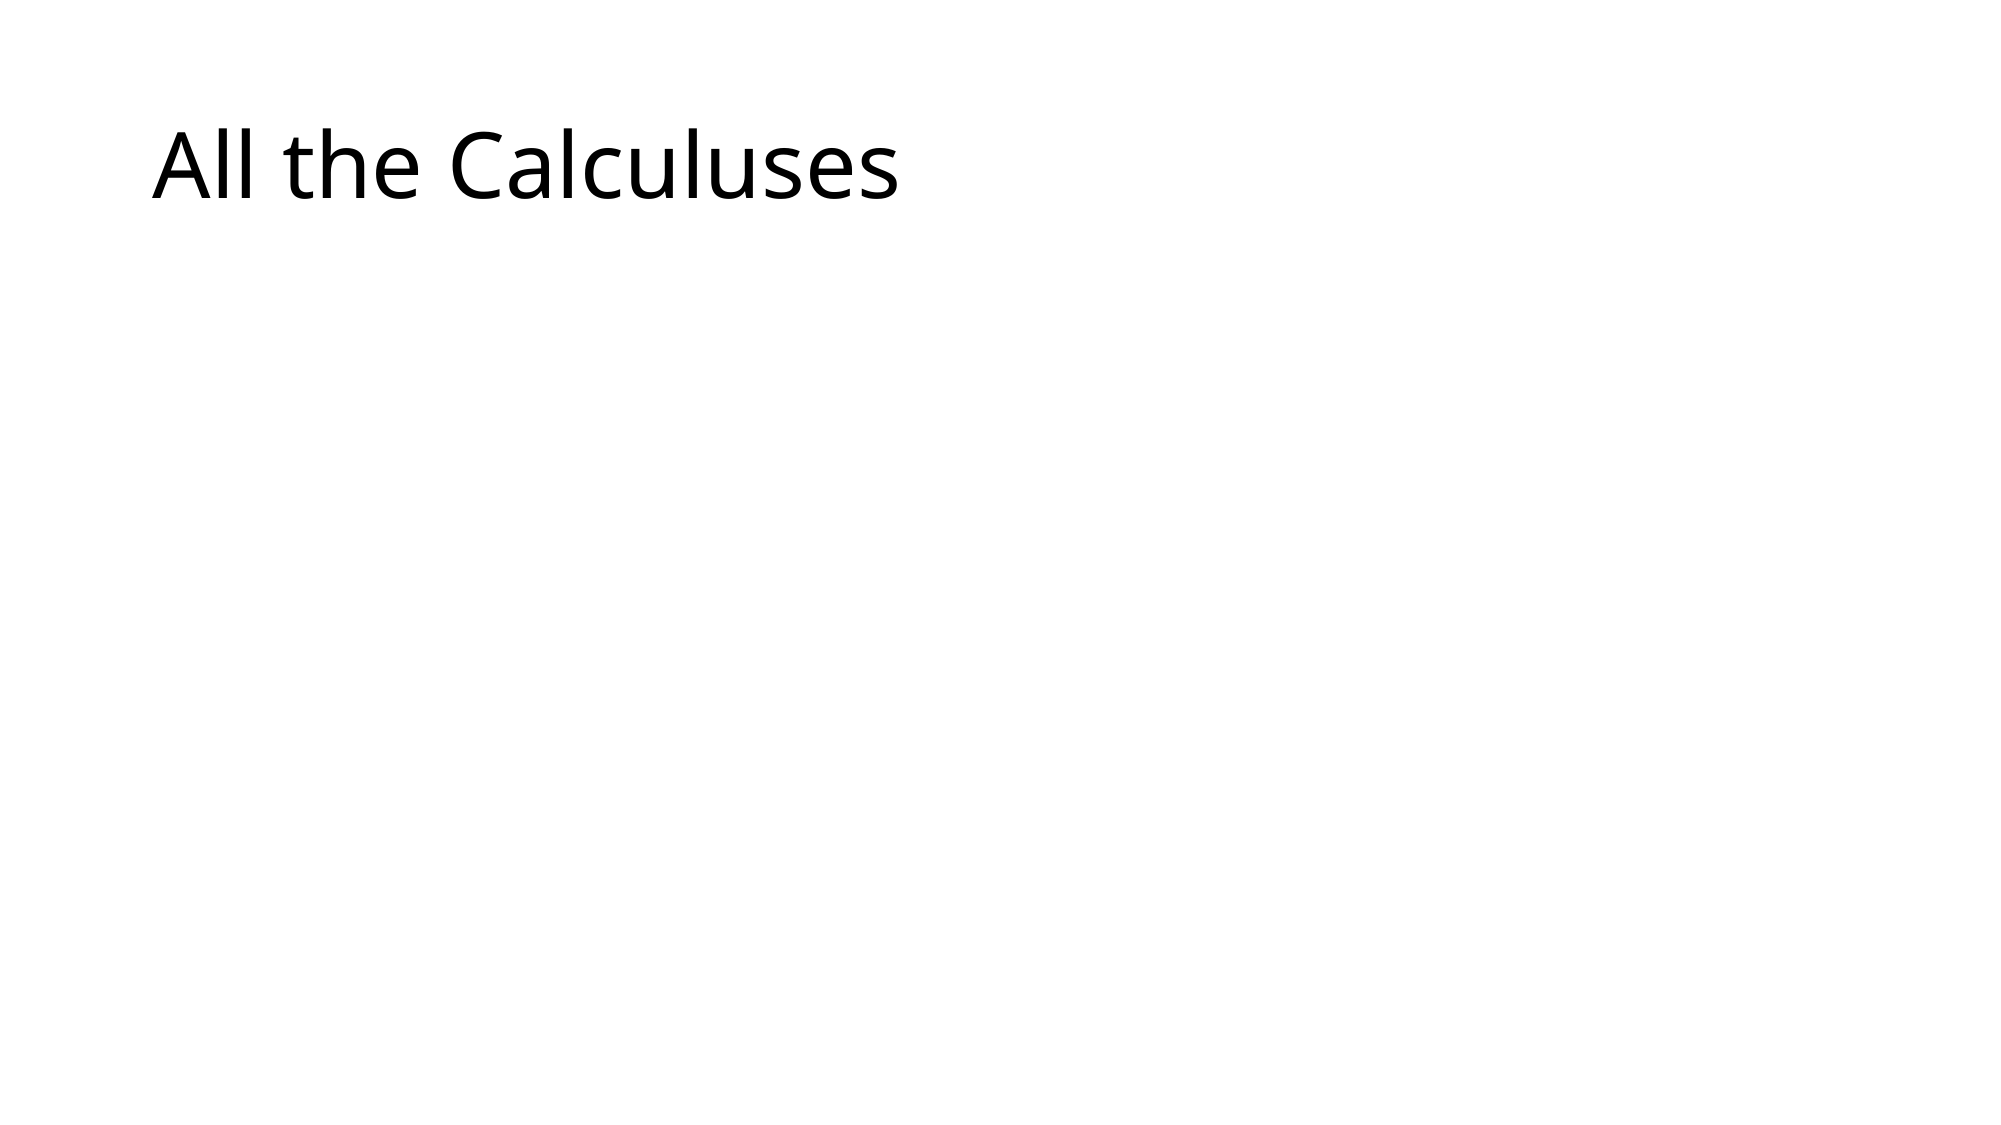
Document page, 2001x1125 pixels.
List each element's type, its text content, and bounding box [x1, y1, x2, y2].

title All the Calculuses [137, 59, 1863, 278]
